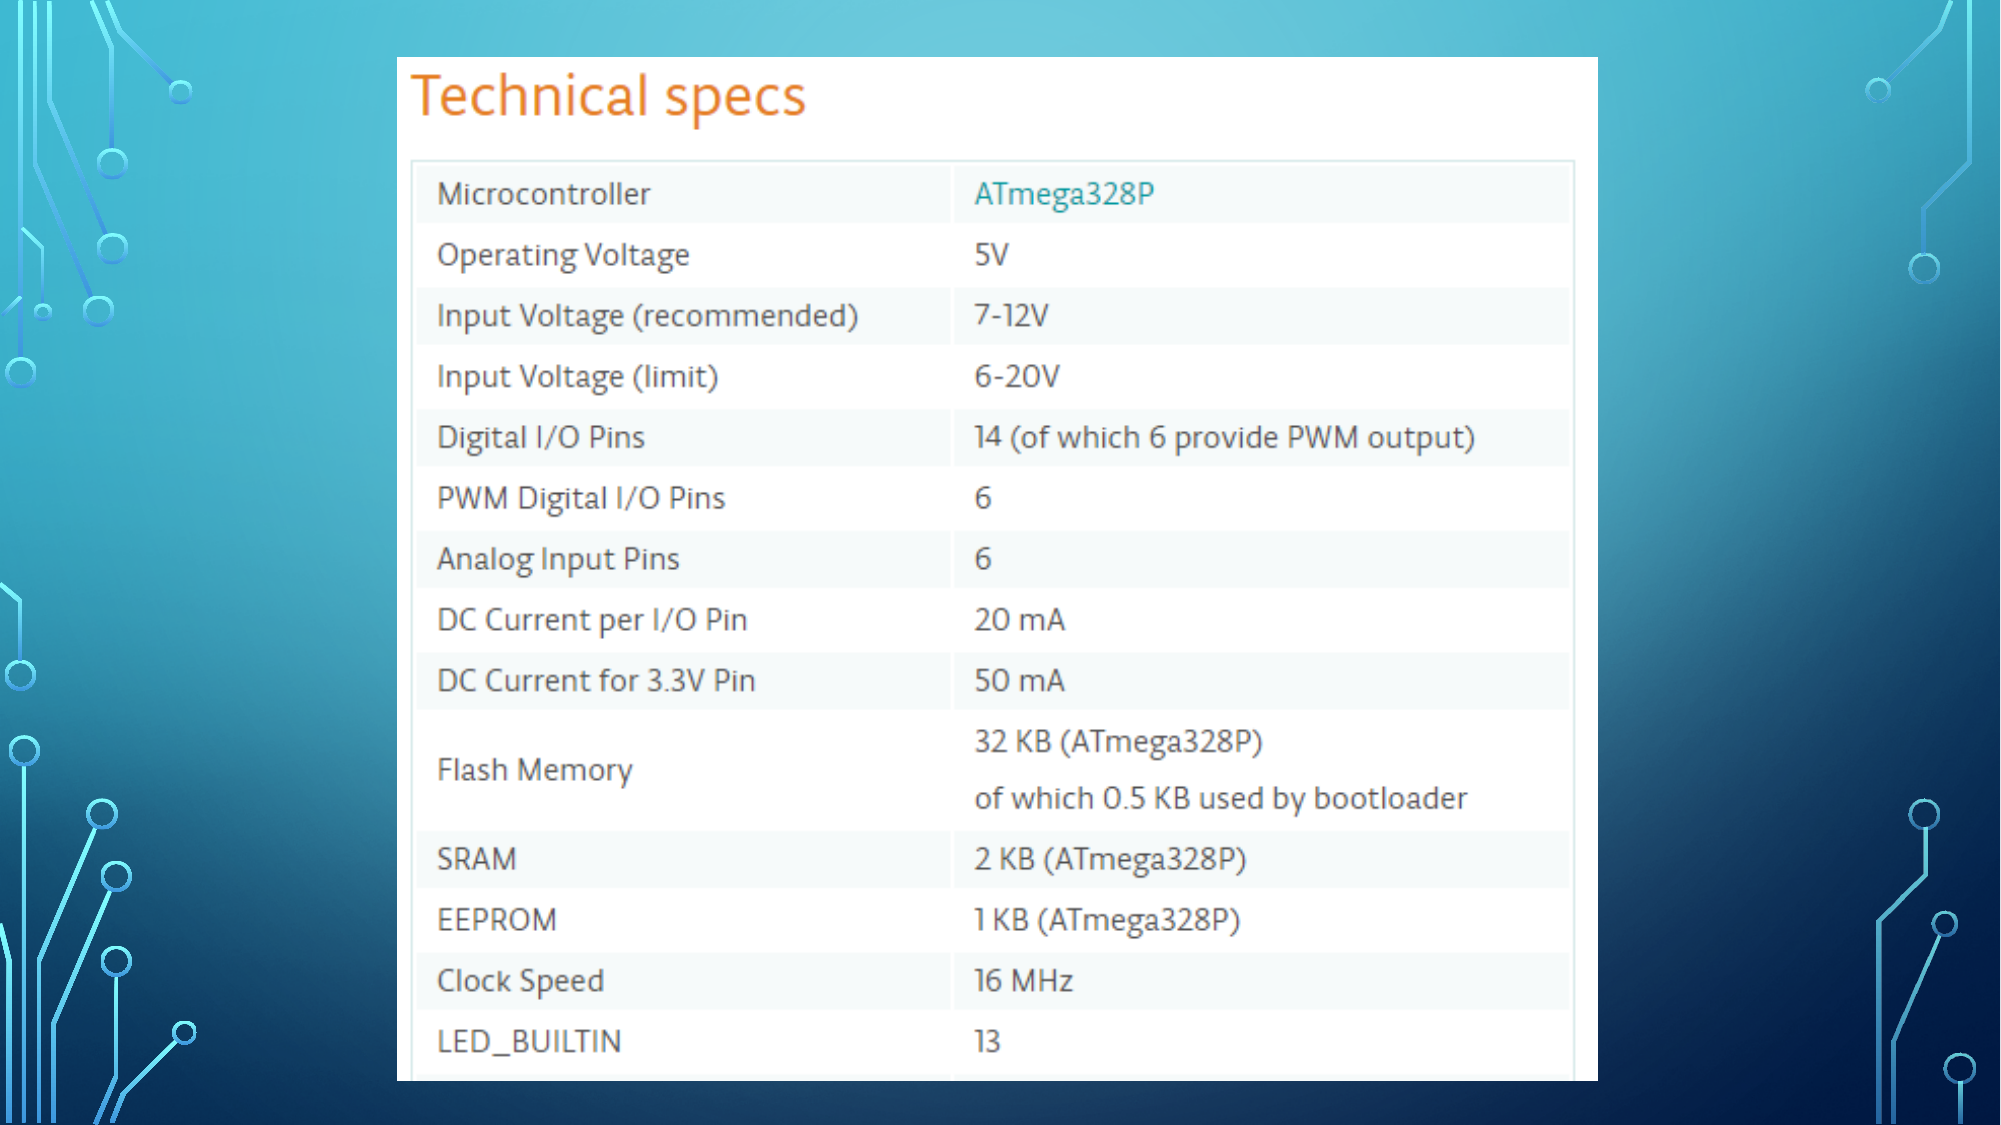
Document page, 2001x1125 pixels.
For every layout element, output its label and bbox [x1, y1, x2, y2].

list [397, 56, 1598, 1082]
